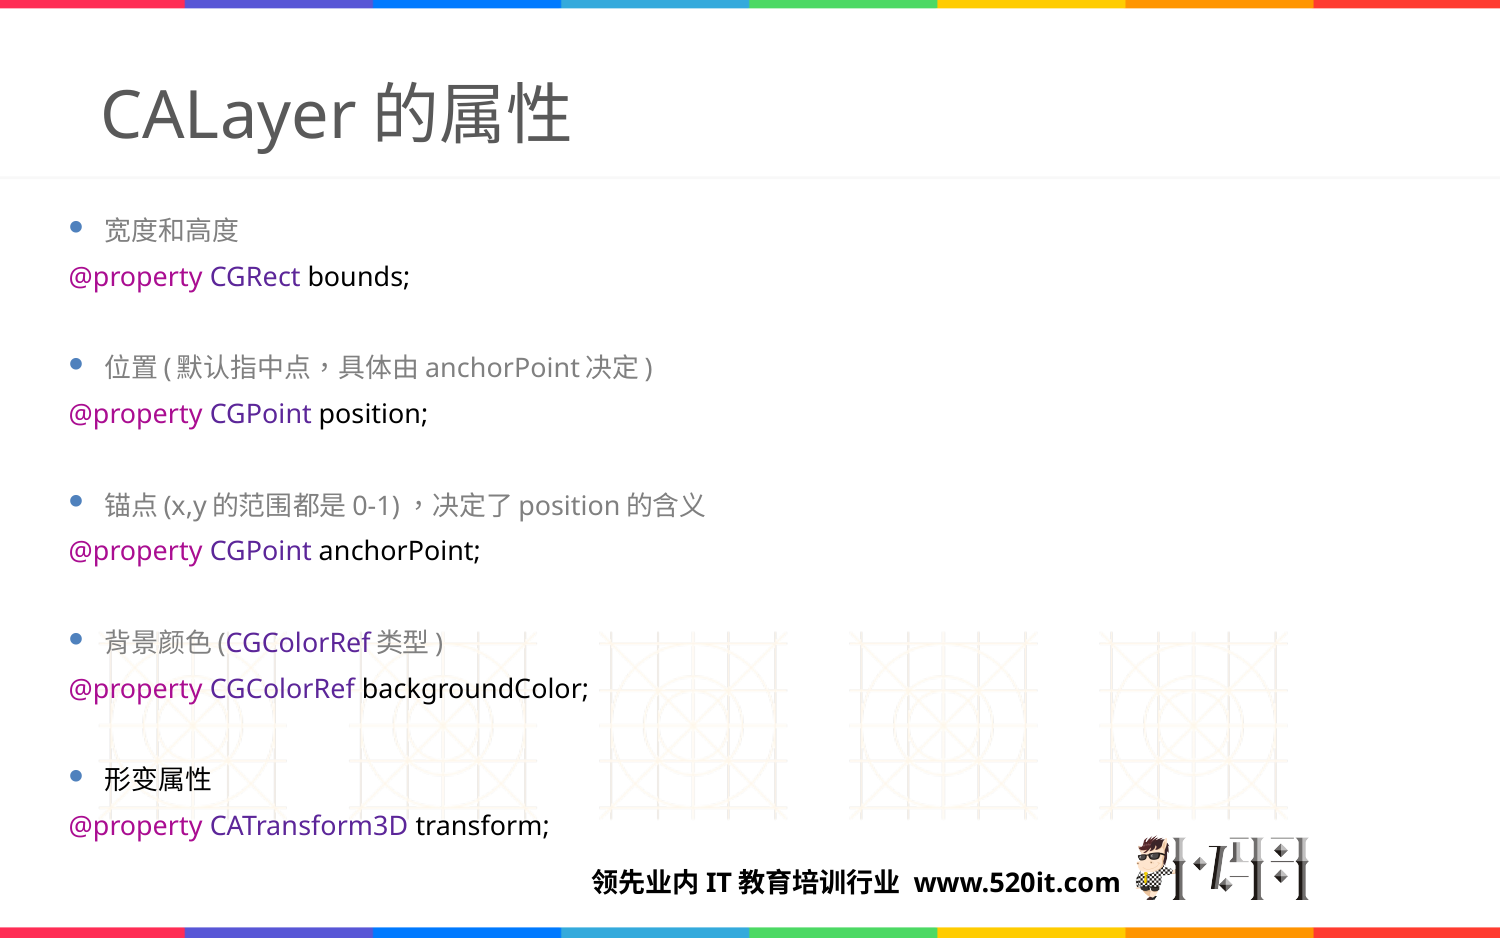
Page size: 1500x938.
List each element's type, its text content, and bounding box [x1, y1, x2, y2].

picture [0, 180, 1500, 938]
list 宽度和高度 @property CGRect bounds; 位置(默认指中点，具体由anchorPoint决定) @property CGPoint position; 锚点(x,y的范围都是0-1)，决定了position的含义 @property CGPoint anchorPoint; 背景颜色(CGColorRef类型) @property CGColorRef backgroundColor; 形变属性 @property CATransform3D transform; [53, 206, 1449, 850]
picture [0, 0, 1500, 176]
title CALayer的属性 [85, 64, 1419, 178]
